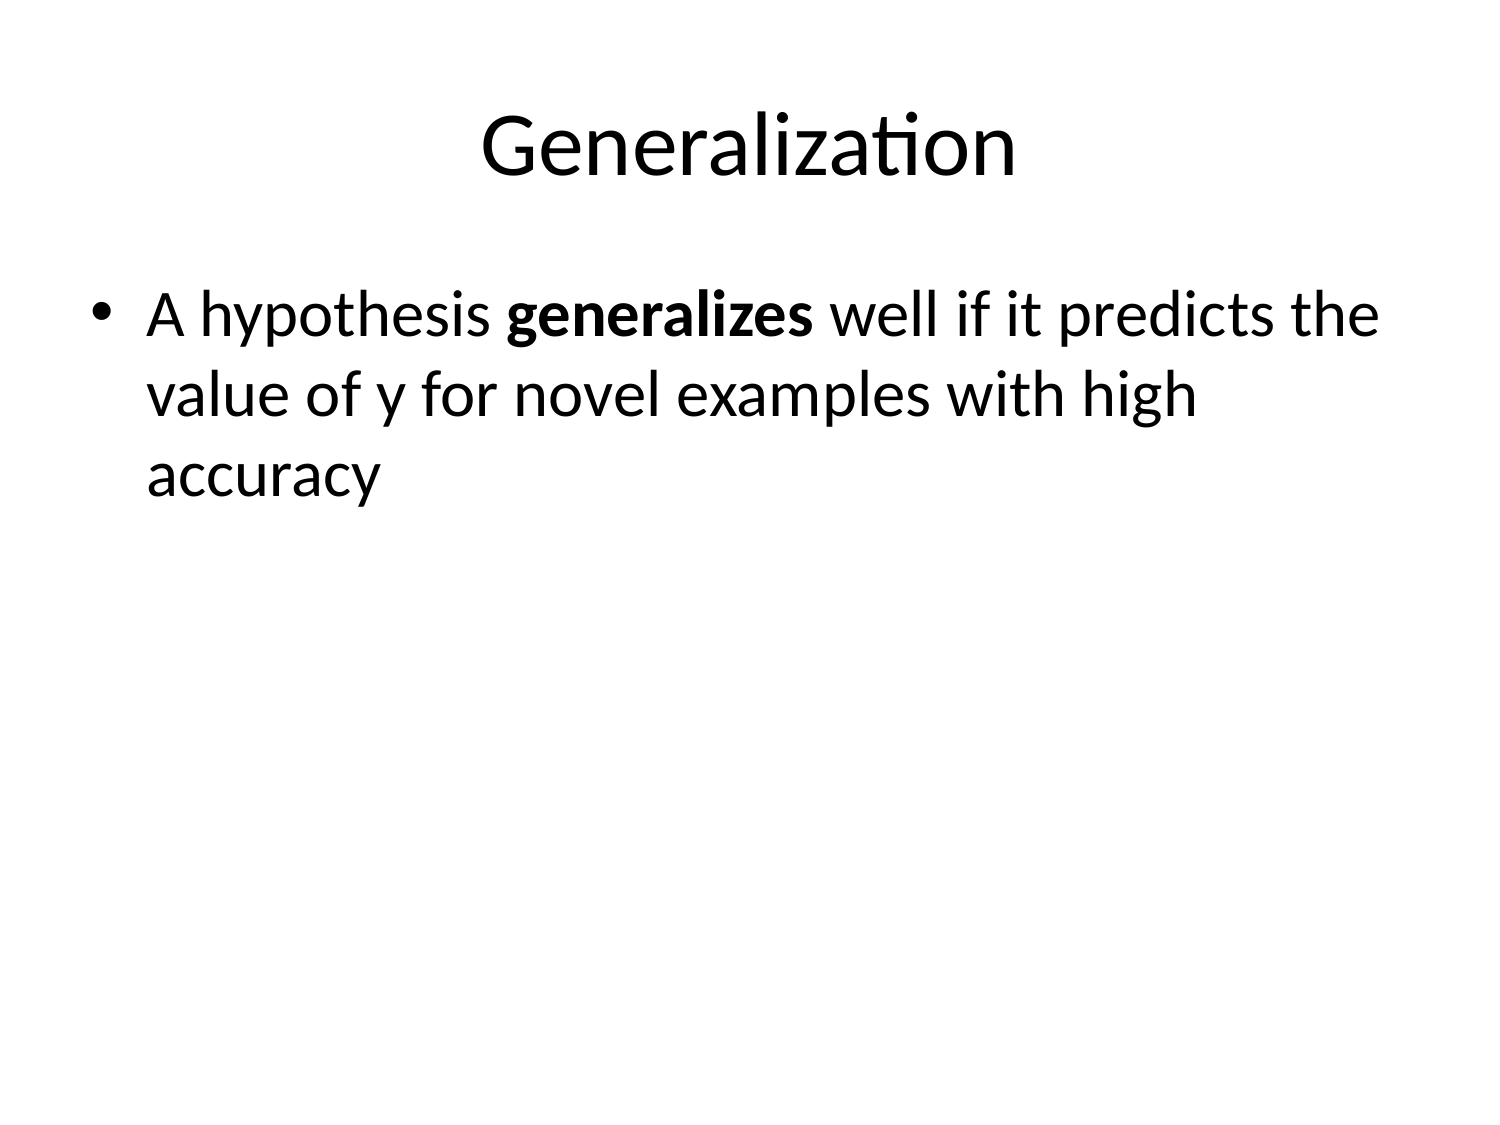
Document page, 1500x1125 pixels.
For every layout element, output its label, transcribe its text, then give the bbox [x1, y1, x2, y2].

list A hypothesis generalizes well if it predicts the value of y for novel examples with high accuracy [75, 262, 1425, 1005]
title Generalization [75, 45, 1425, 233]
